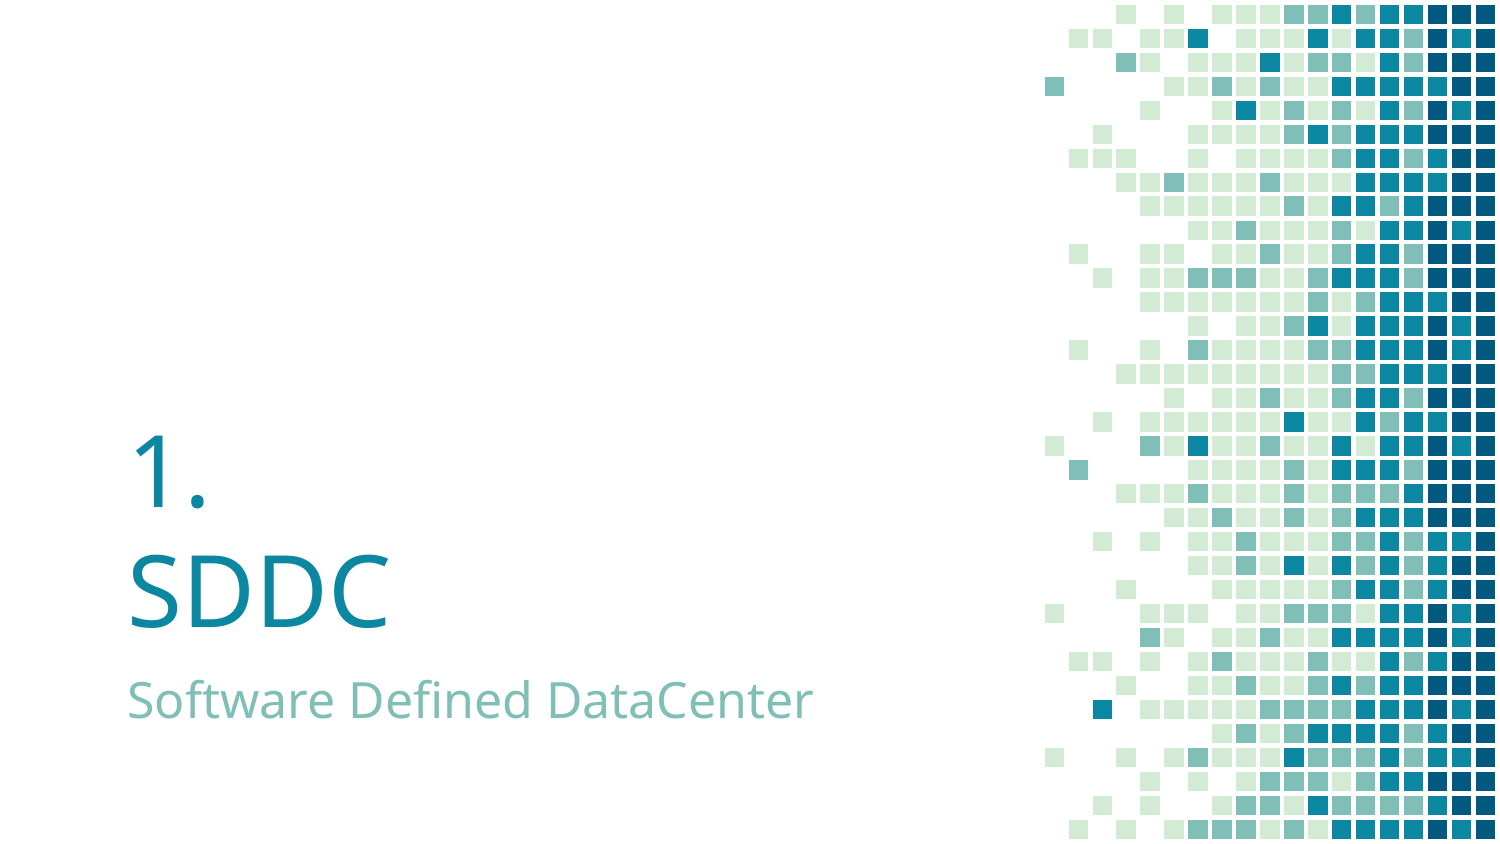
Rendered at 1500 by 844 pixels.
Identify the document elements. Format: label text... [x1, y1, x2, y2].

title 1. SDDC [112, 472, 977, 653]
subtitle Software Defined DataCenter [112, 653, 977, 783]
